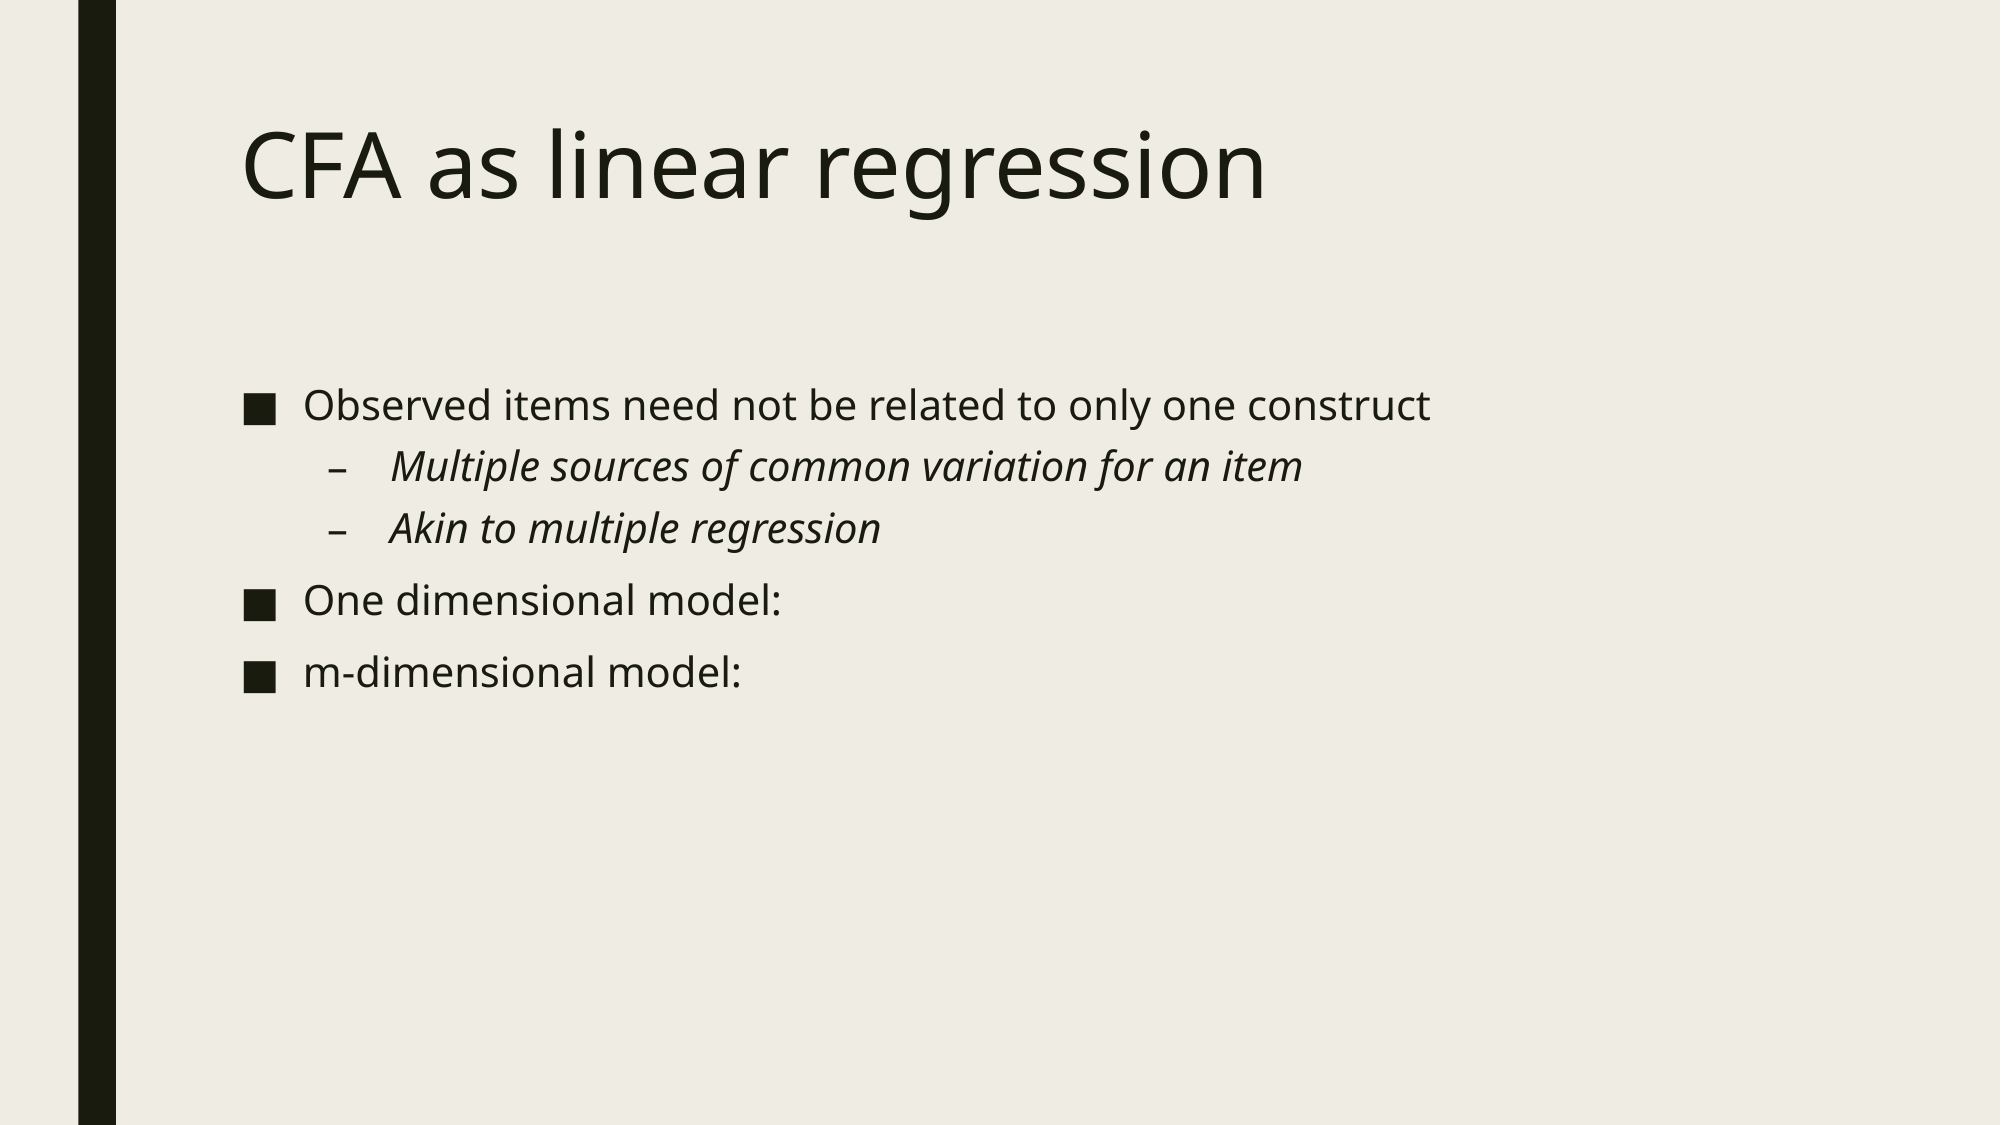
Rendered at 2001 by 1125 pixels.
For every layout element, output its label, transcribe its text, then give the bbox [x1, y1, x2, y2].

title CFA as linear regression [225, 112, 1800, 357]
